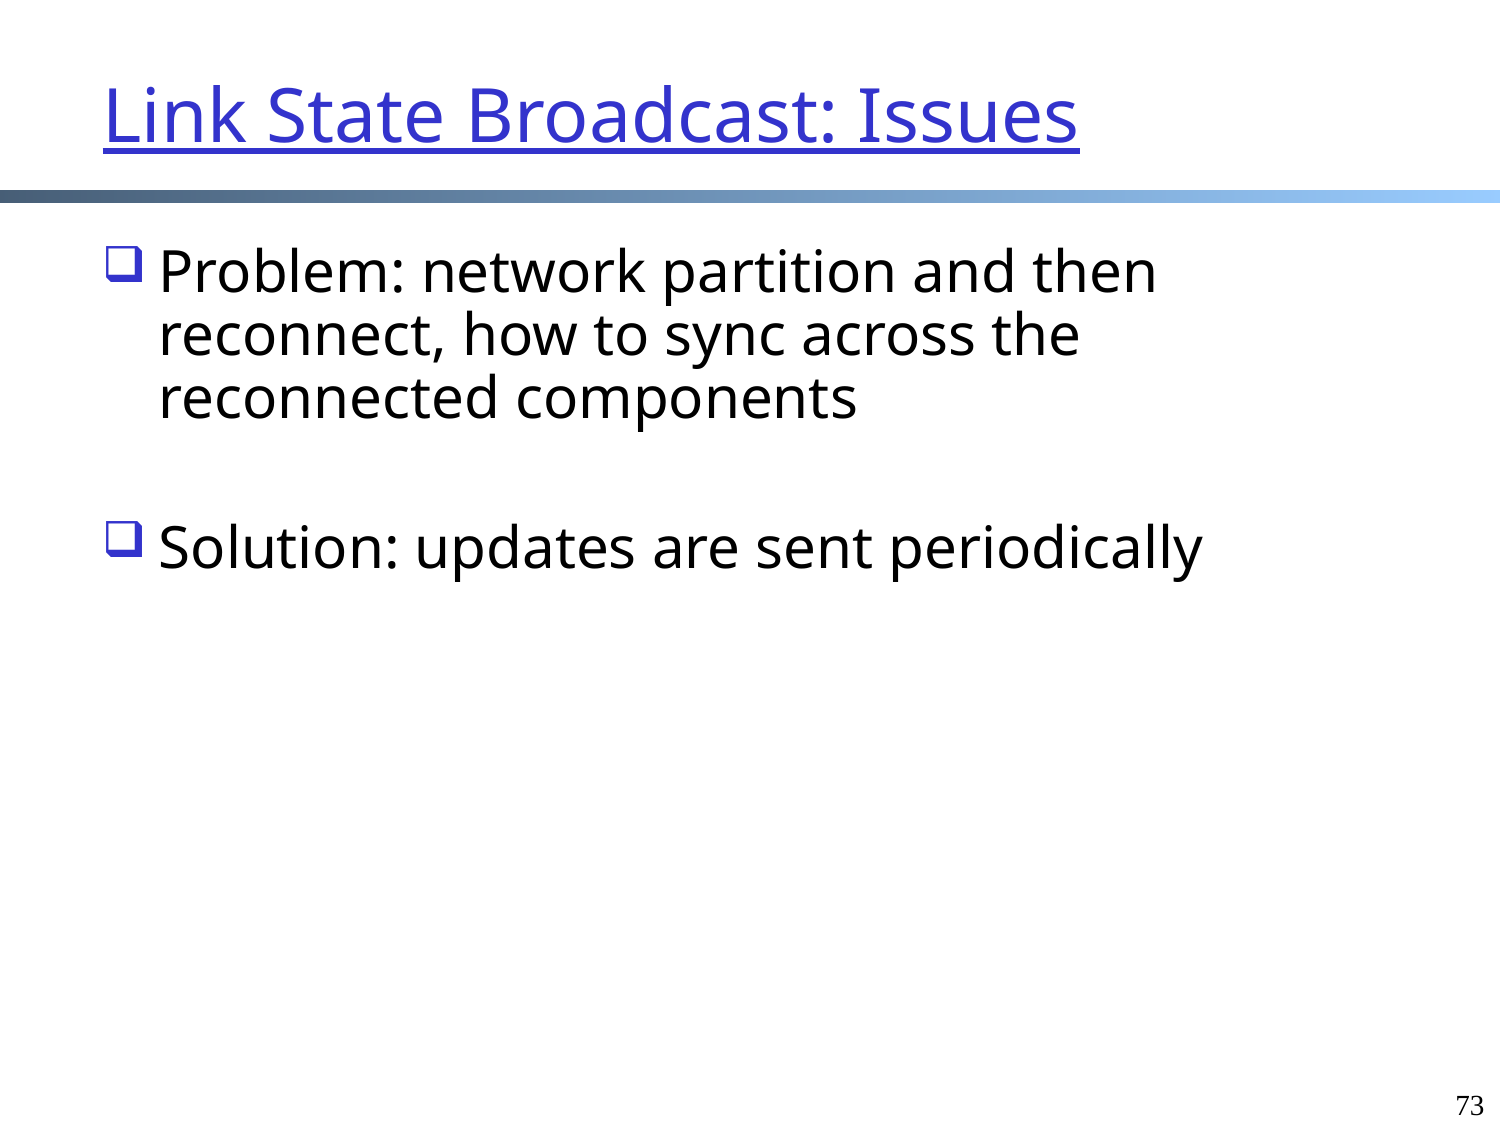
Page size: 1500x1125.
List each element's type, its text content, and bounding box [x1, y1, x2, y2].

slide_number 73 [1387, 1078, 1500, 1125]
text_box 5 [1424, 190, 1428, 203]
list Problem: network partition and then reconnect, how to sync across the reconnected components Solution: updates are sent periodically [87, 235, 1440, 1081]
title Link State Broadcast: Issues [87, 18, 1404, 207]
